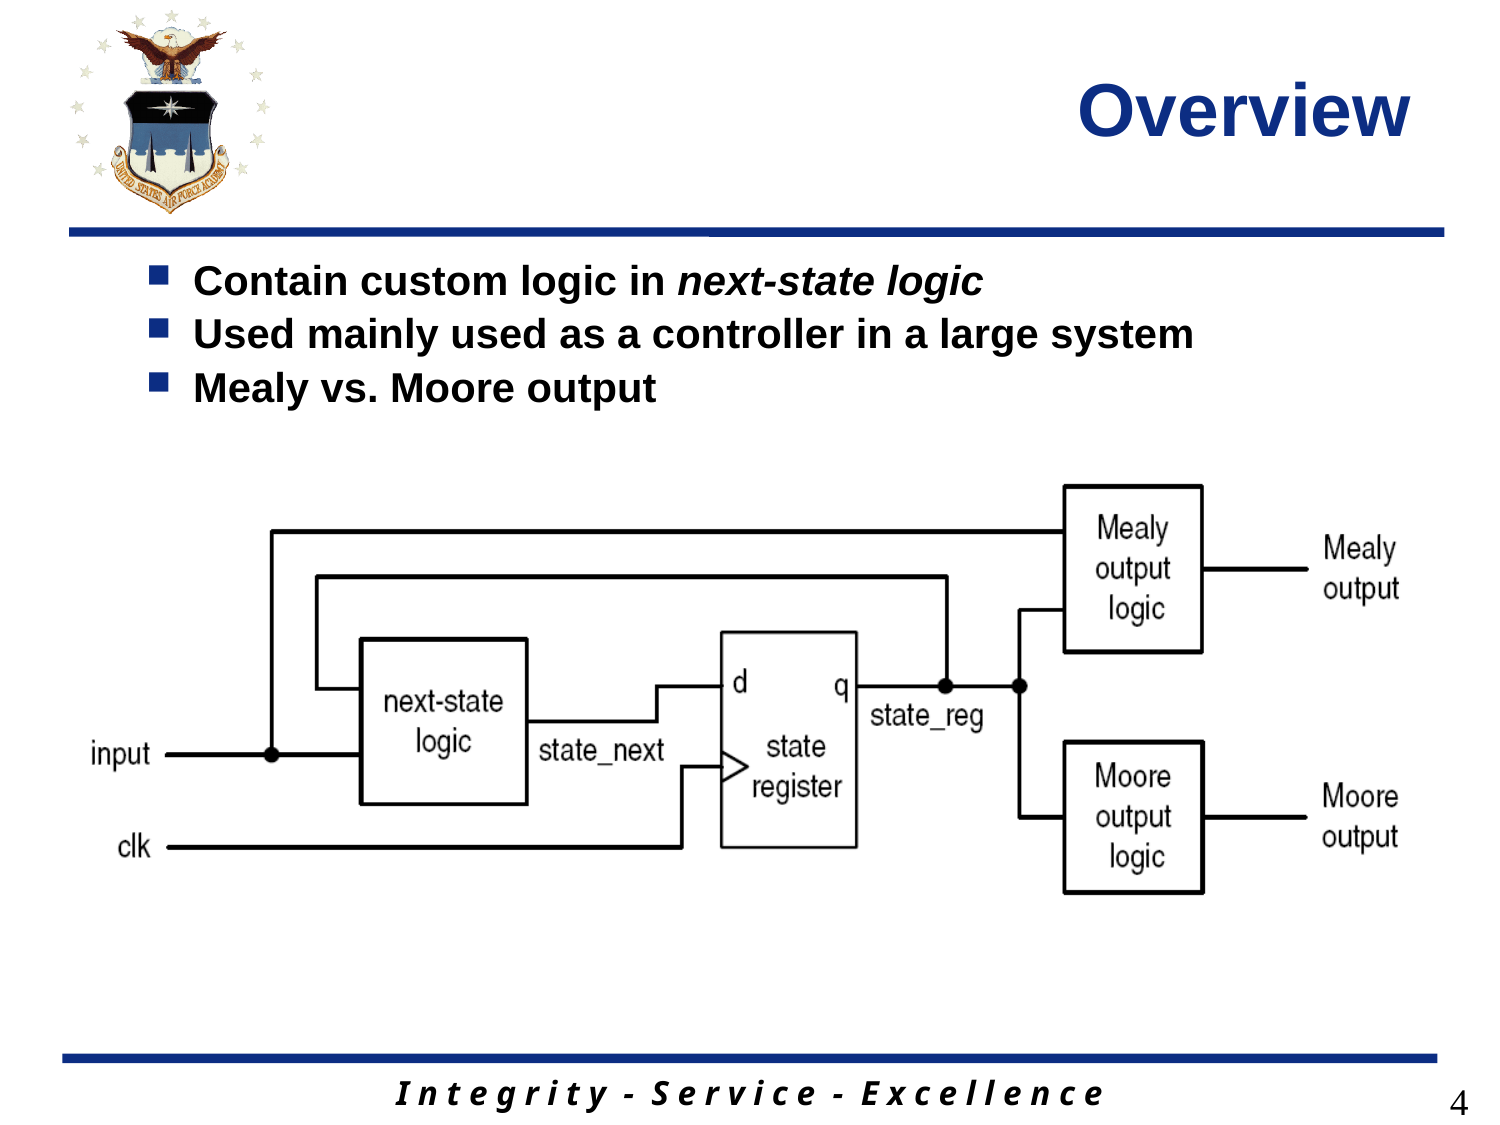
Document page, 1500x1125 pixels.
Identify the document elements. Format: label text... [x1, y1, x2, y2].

picture [74, 449, 1435, 935]
title Overview [313, 12, 1427, 201]
slide_number 4 [1133, 1025, 1484, 1105]
picture [63, 0, 275, 222]
list Contain custom logic in next-state logic Used mainly used as a controller in a large system Mealy vs. Moore output [131, 251, 1466, 962]
